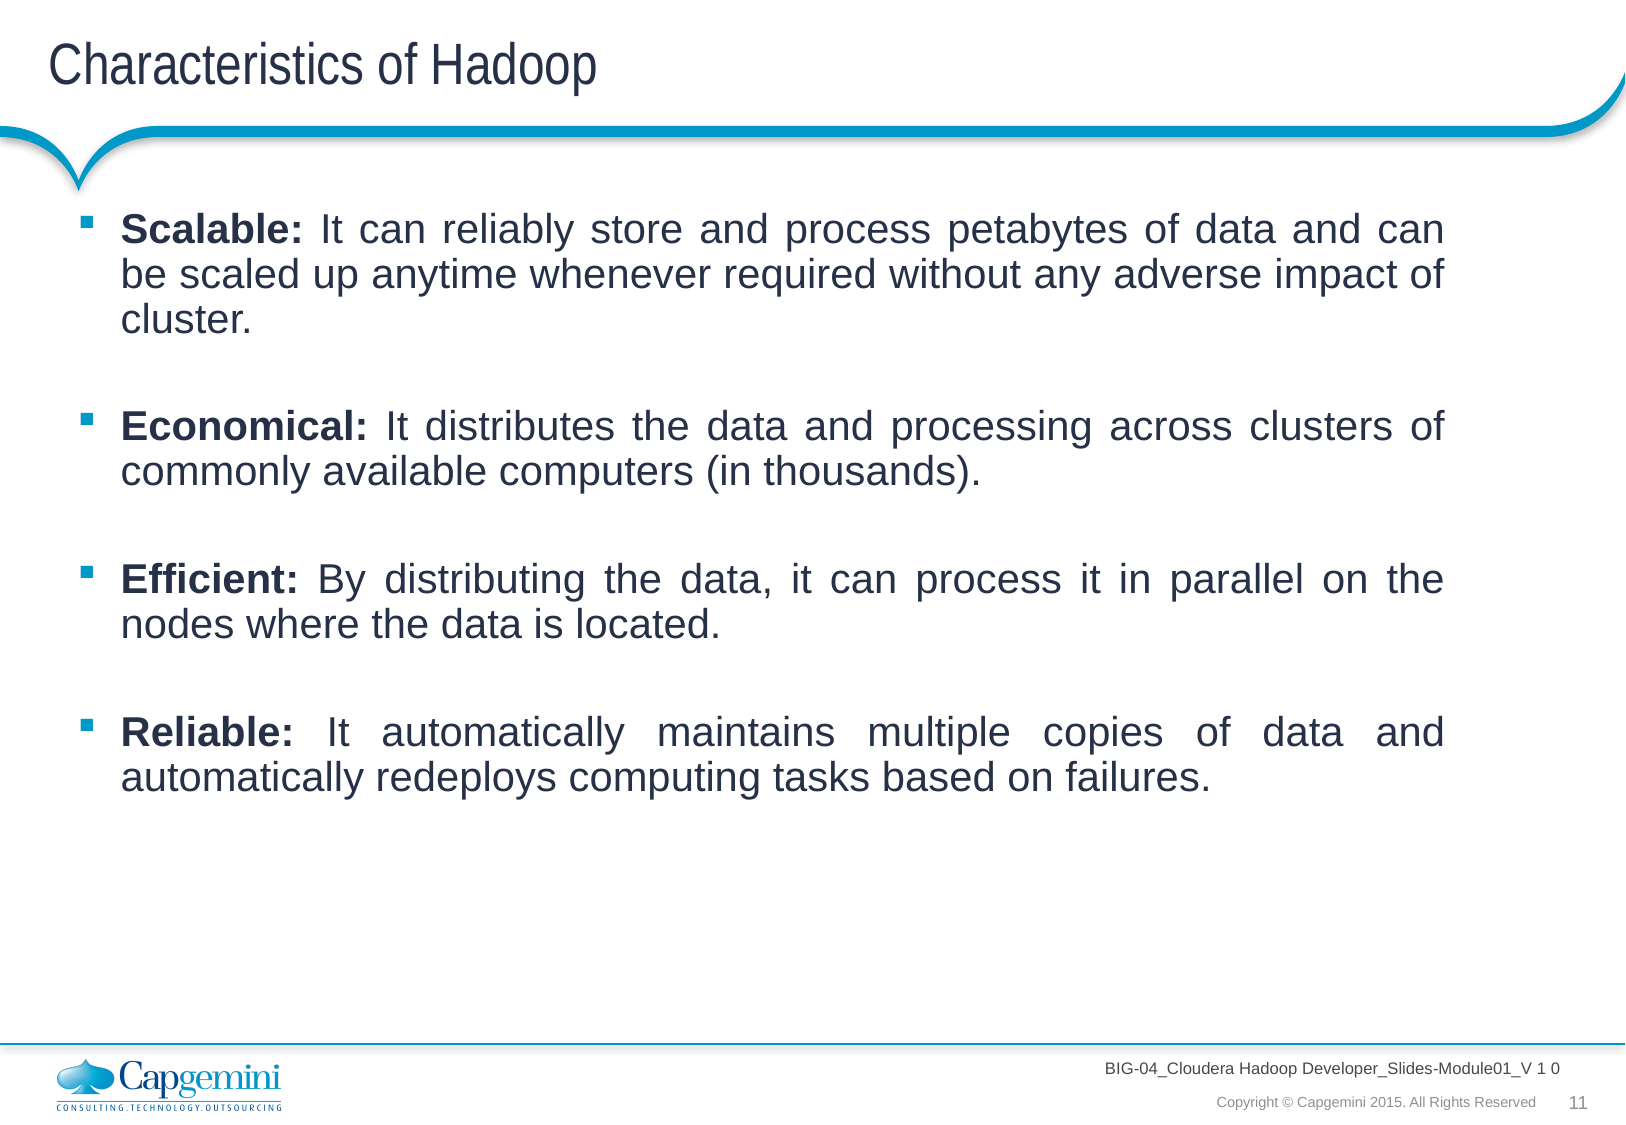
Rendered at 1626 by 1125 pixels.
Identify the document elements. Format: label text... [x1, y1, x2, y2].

text_box [59, 190, 1430, 1058]
text_box Scalable: It can reliably store and process petabytes of data and can be scaled up anytime whenever required without any adverse impact of cluster. Economical: It distributes the data and processing across clusters of commonly available computers (in thousands). Efficient: By distributing the data, it can process it in parallel on the nodes where the data is located. Reliable: It automatically maintains multiple copies of data and automatically redeploys computing tasks based on failures. [62, 200, 1461, 808]
title Characteristics of Hadoop [0, 0, 1625, 132]
picture [57, 1059, 281, 1111]
